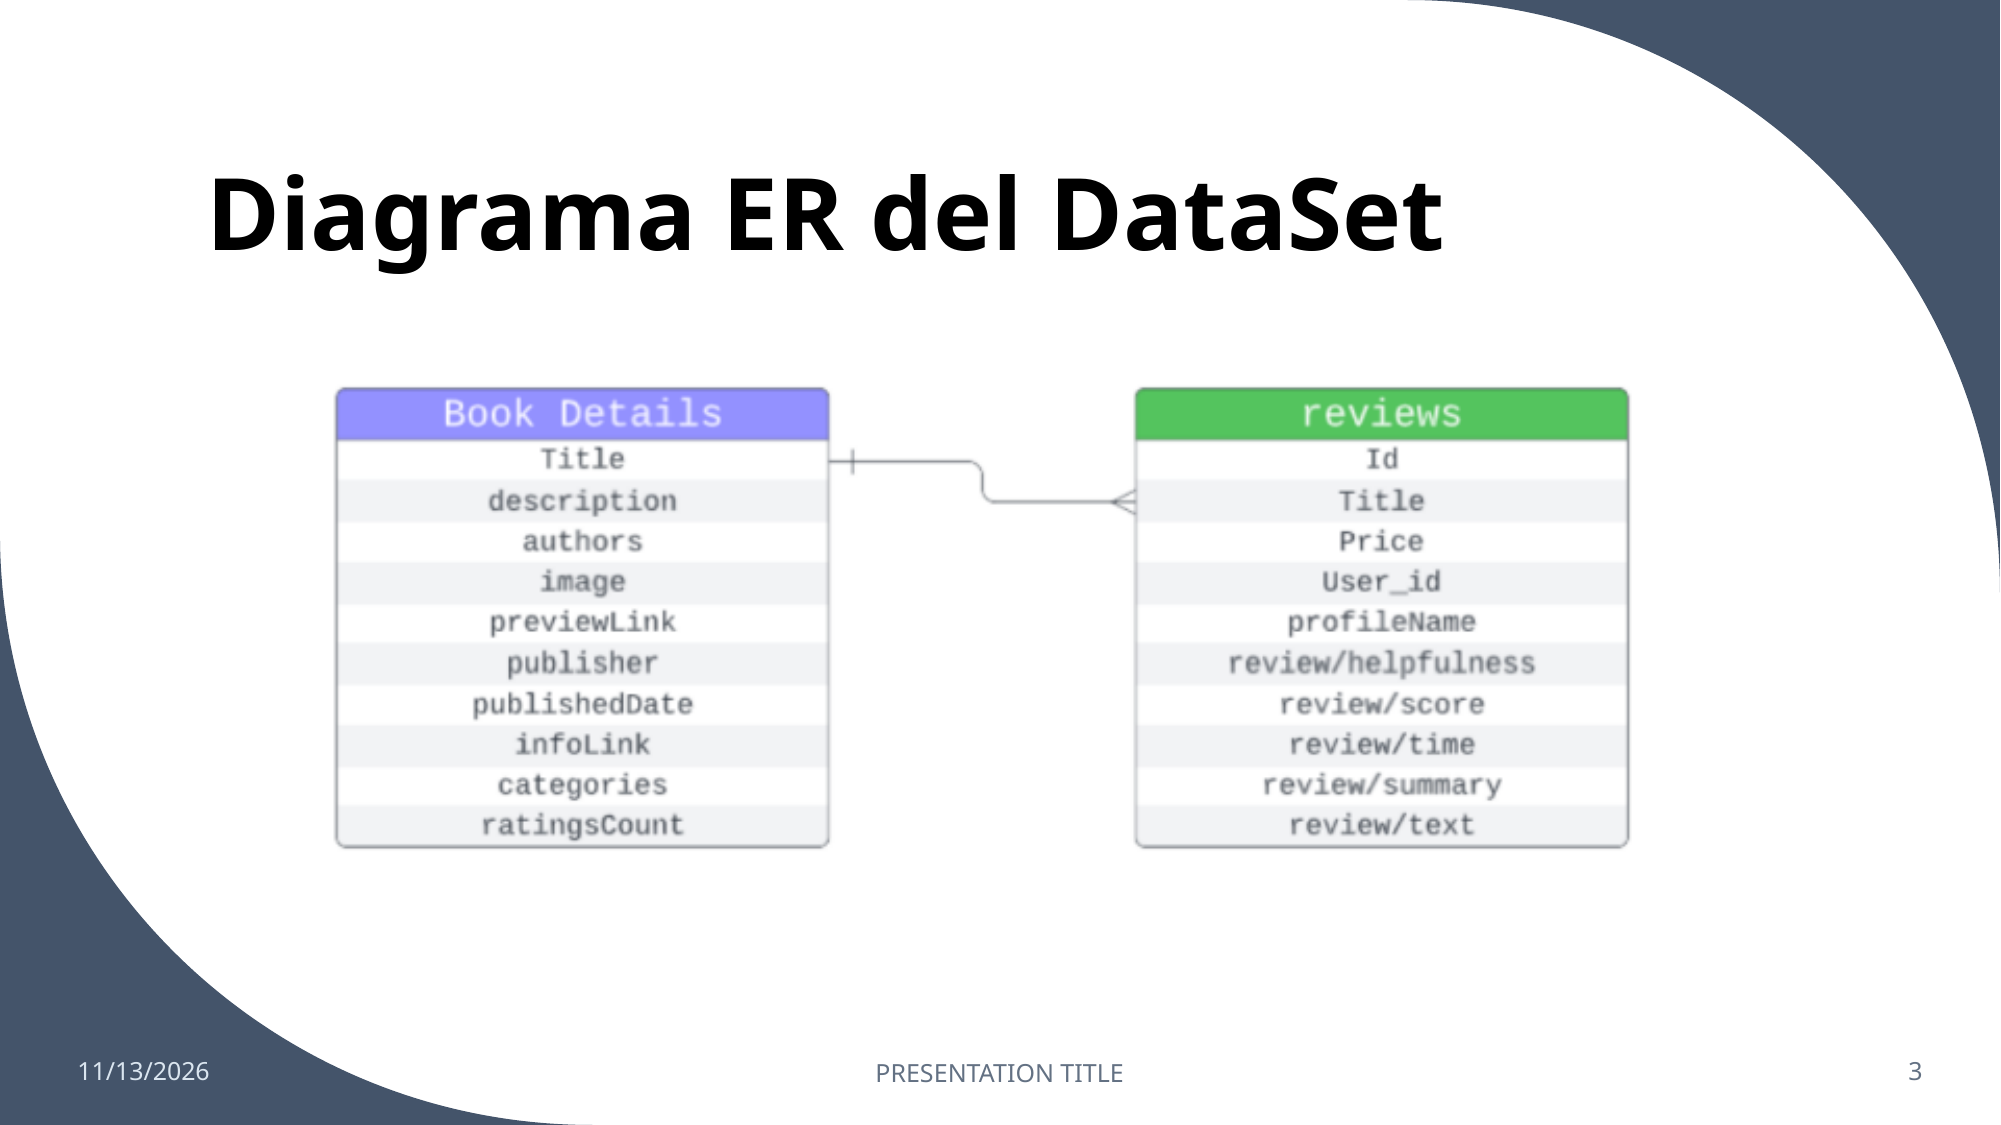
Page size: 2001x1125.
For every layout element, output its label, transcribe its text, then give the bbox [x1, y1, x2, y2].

footer PRESENTATION TITLE [662, 1042, 1338, 1103]
slide_number 3 [1665, 1042, 1938, 1103]
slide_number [62, 1042, 342, 1103]
title Diagrama ER del DataSet [191, 62, 1796, 280]
picture [276, 342, 1711, 895]
